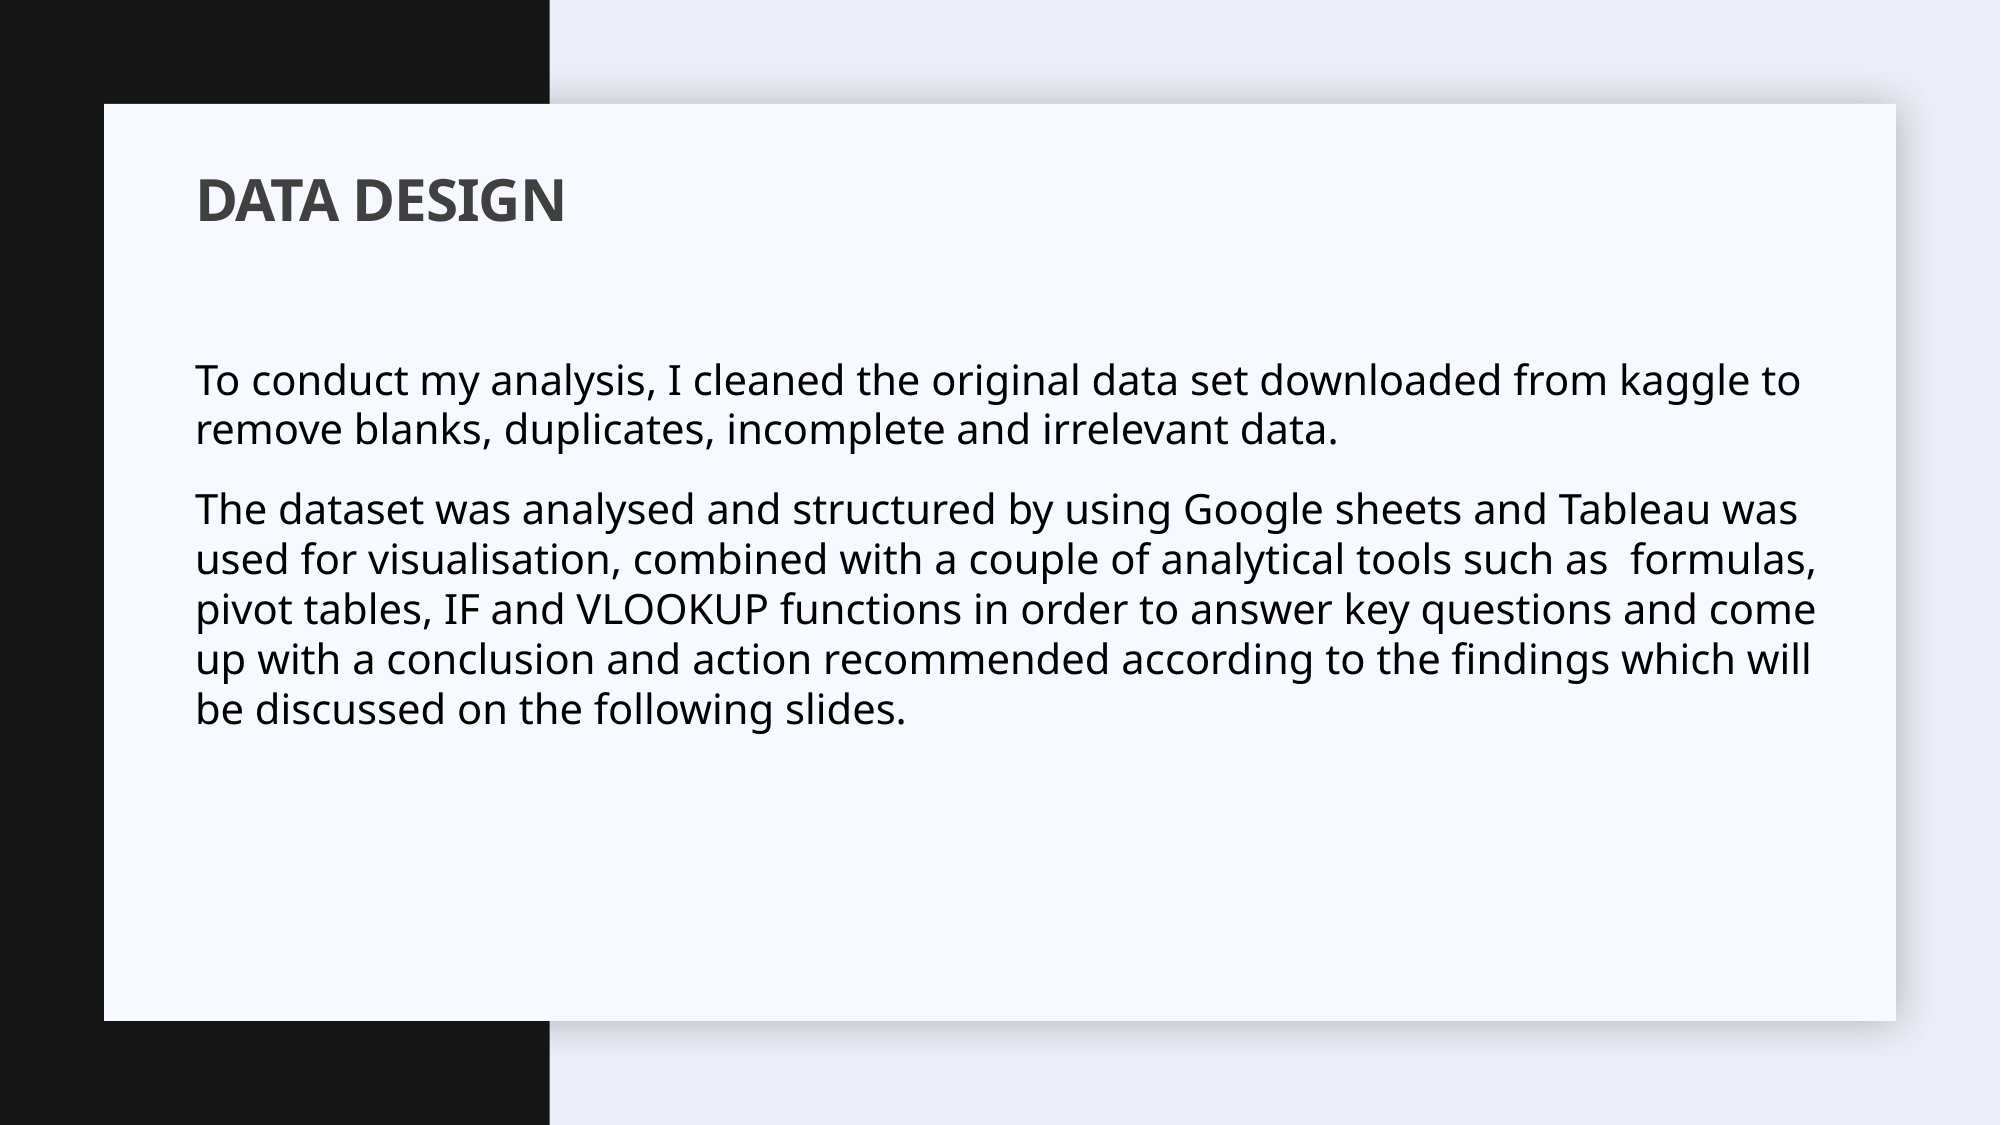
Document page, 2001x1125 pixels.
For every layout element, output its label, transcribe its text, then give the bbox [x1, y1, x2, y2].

title DATA DESIGN [180, 154, 1830, 251]
list To conduct my analysis, I cleaned the original data set downloaded from kaggle to remove blanks, duplicates, incomplete and irrelevant data. The dataset was analysed and structured by using Google sheets and Tableau was used for visualisation, combined with a couple of analytical tools such as formulas, pivot tables, IF and VLOOKUP functions in order to answer key questions and come up with a conclusion and action recommended according to the findings which will be discussed on the following slides. [180, 345, 1830, 963]
